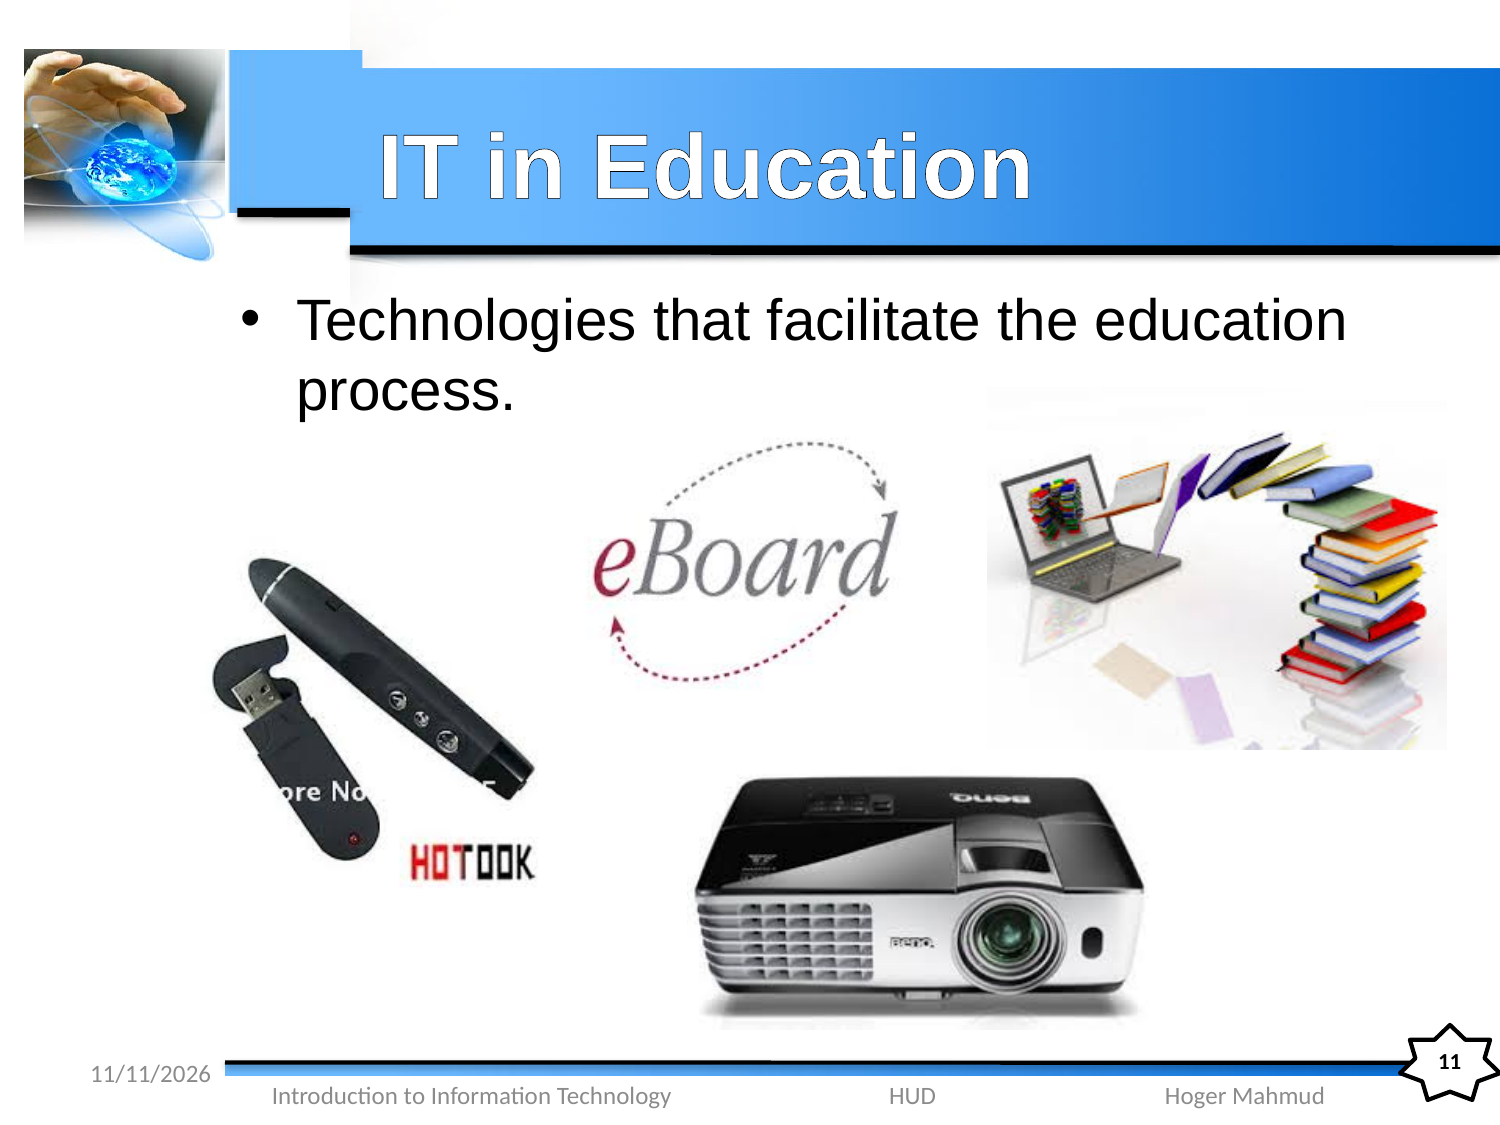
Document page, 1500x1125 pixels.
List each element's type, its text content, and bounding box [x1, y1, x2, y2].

text_box 11 [1407, 1022, 1500, 1098]
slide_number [75, 1042, 425, 1103]
title IT in Education [366, 111, 1452, 212]
footer Introduction to Information Technology HUD Hoger Mahmud [249, 1084, 1350, 1125]
list Technologies that facilitate the education process. [225, 275, 1463, 1027]
picture [562, 413, 938, 712]
picture [224, 1063, 1500, 1125]
picture [0, 0, 1500, 1125]
picture [987, 387, 1447, 751]
